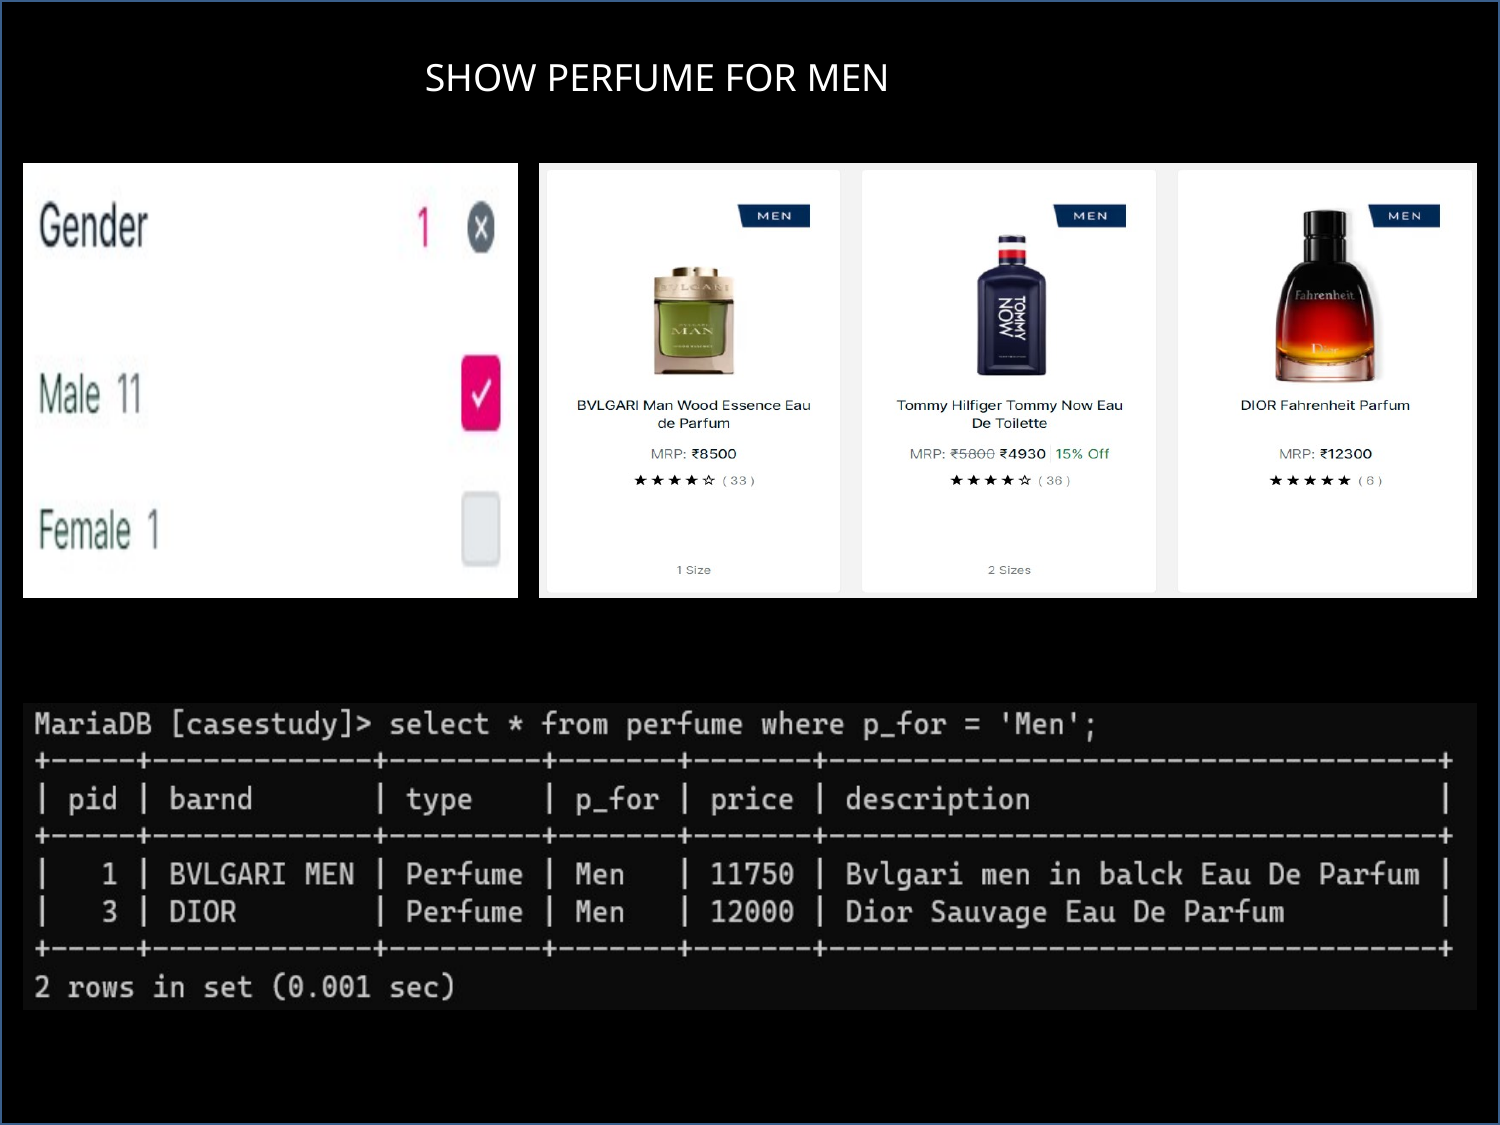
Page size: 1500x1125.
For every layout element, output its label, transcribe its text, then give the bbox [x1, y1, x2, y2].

text_box SHOW PERFUME FOR MEN [410, 46, 1149, 107]
picture [23, 702, 1477, 1010]
picture [23, 163, 518, 598]
text_box [0, 0, 1500, 1125]
picture [538, 163, 1477, 598]
